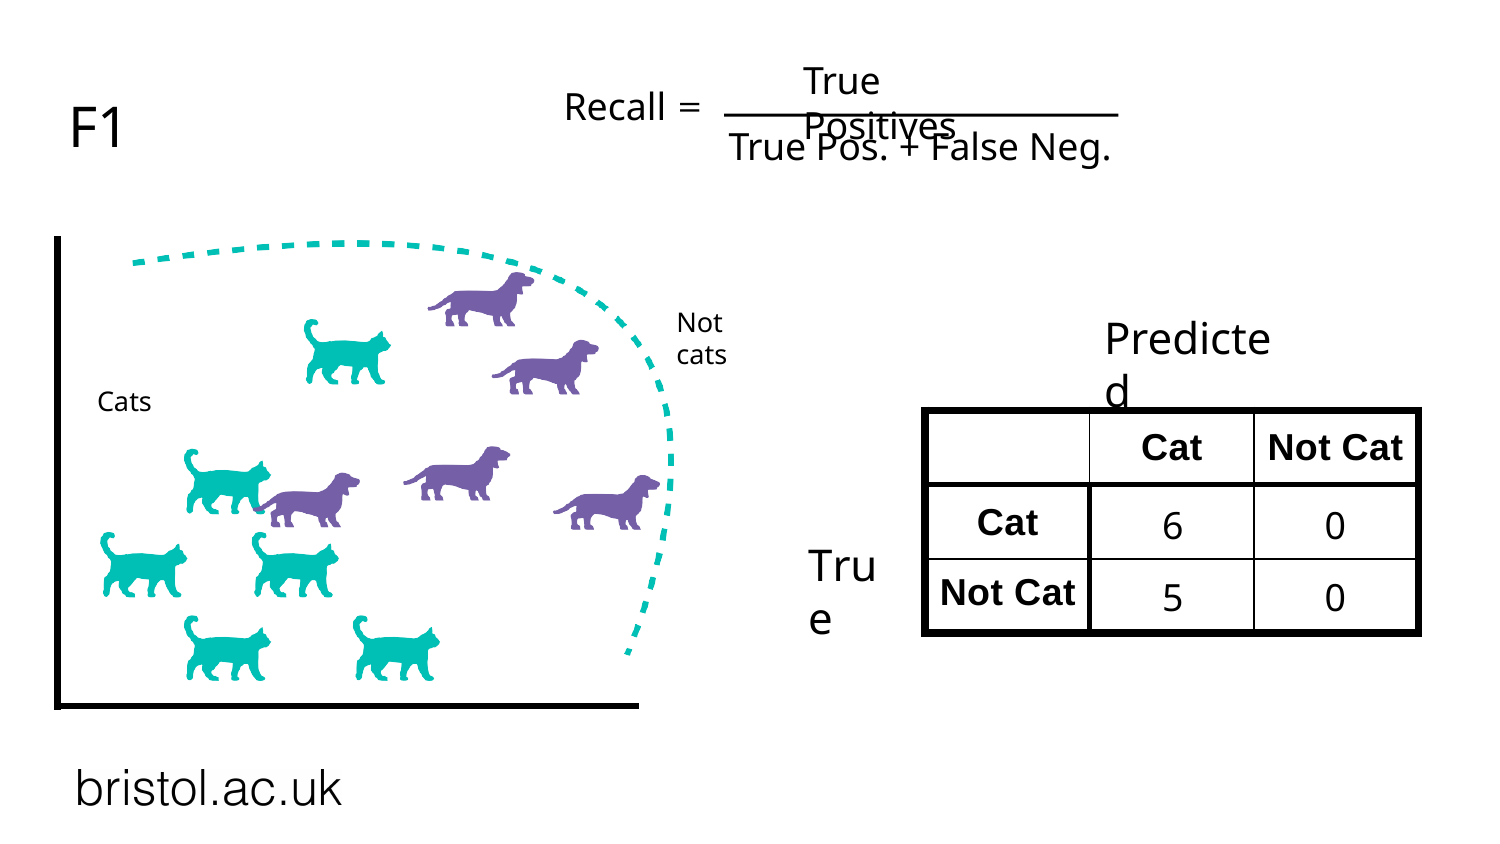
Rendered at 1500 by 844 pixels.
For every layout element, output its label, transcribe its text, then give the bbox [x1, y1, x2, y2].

text_box True Positives [801, 54, 1042, 79]
text_box True [806, 535, 899, 643]
table_cell 0 [1255, 560, 1415, 629]
table_header Cat [1090, 414, 1253, 482]
table_cell 5 [1092, 560, 1253, 629]
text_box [54, 236, 674, 710]
table_cell Not Cat [929, 560, 1087, 629]
table_header [929, 414, 1089, 482]
text_box F1 [66, 89, 146, 159]
table_header Not Cat [1255, 414, 1415, 482]
picture [78, 769, 342, 807]
table_cell 6 [1092, 487, 1253, 558]
table_cell Cat [929, 487, 1087, 558]
text_box Predicted [1102, 309, 1292, 417]
text_box Not cats [677, 302, 778, 370]
table_cell 0 [1255, 487, 1415, 558]
title Recall = True Pos. + False Neg. [561, 79, 1116, 223]
